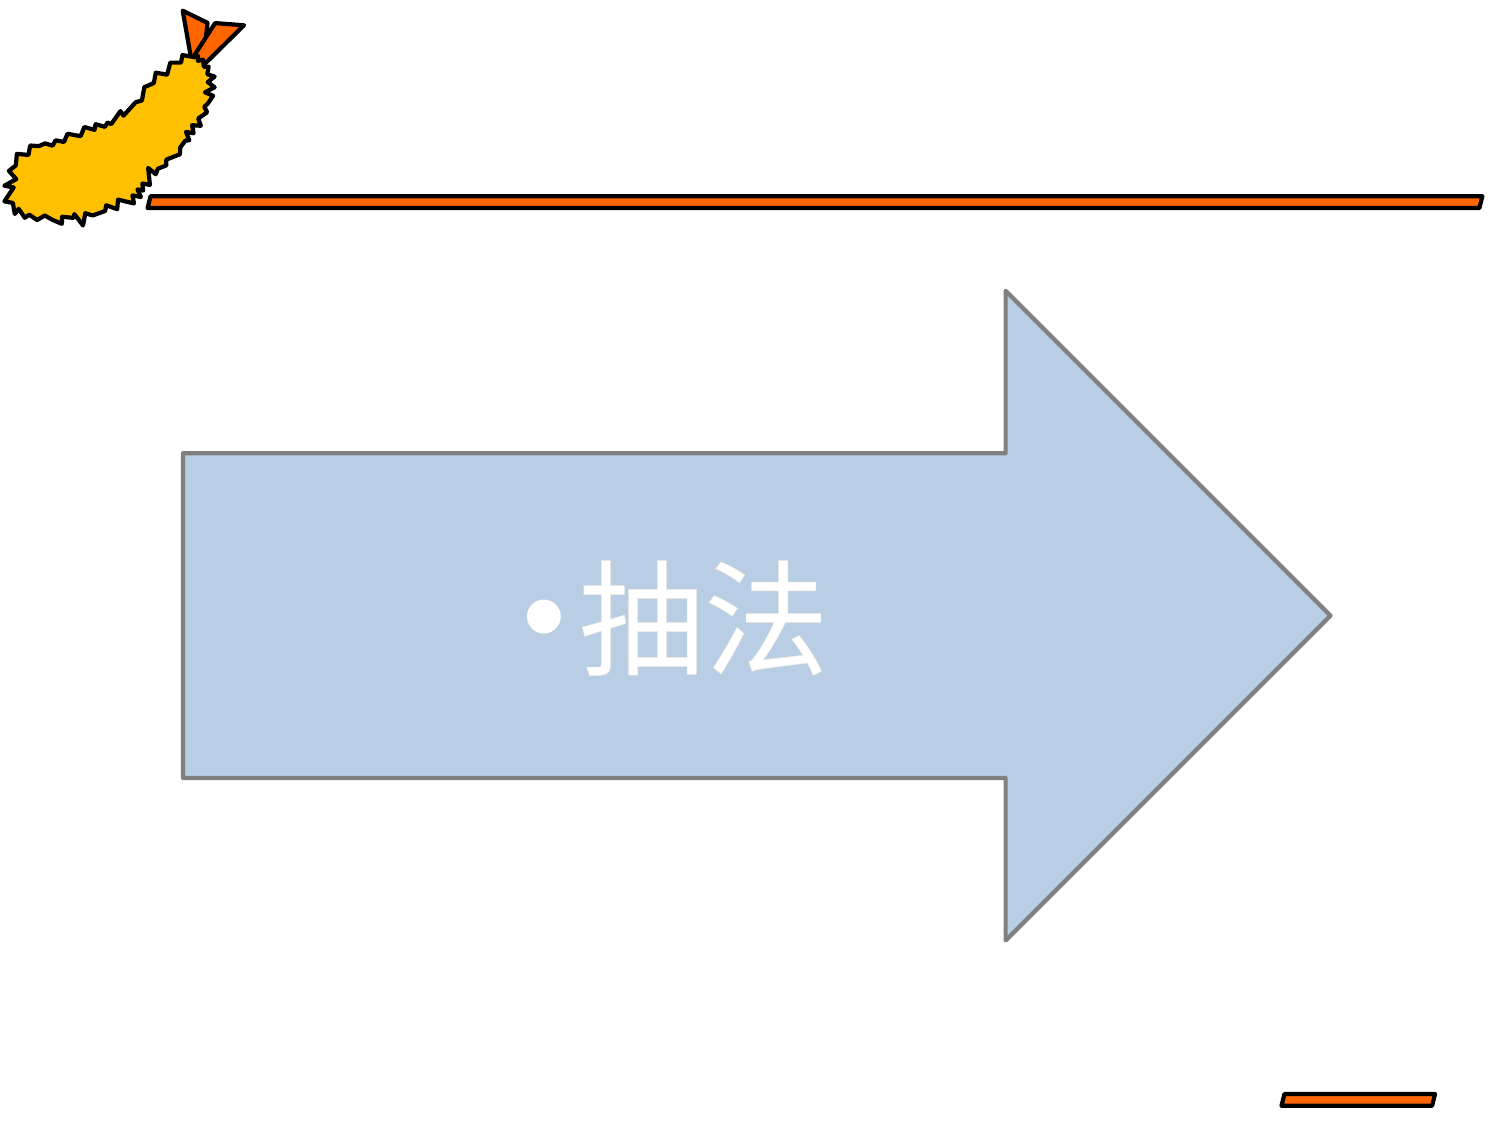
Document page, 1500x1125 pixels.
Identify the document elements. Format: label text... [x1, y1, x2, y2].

text_box 抽法 [180, 288, 1333, 943]
